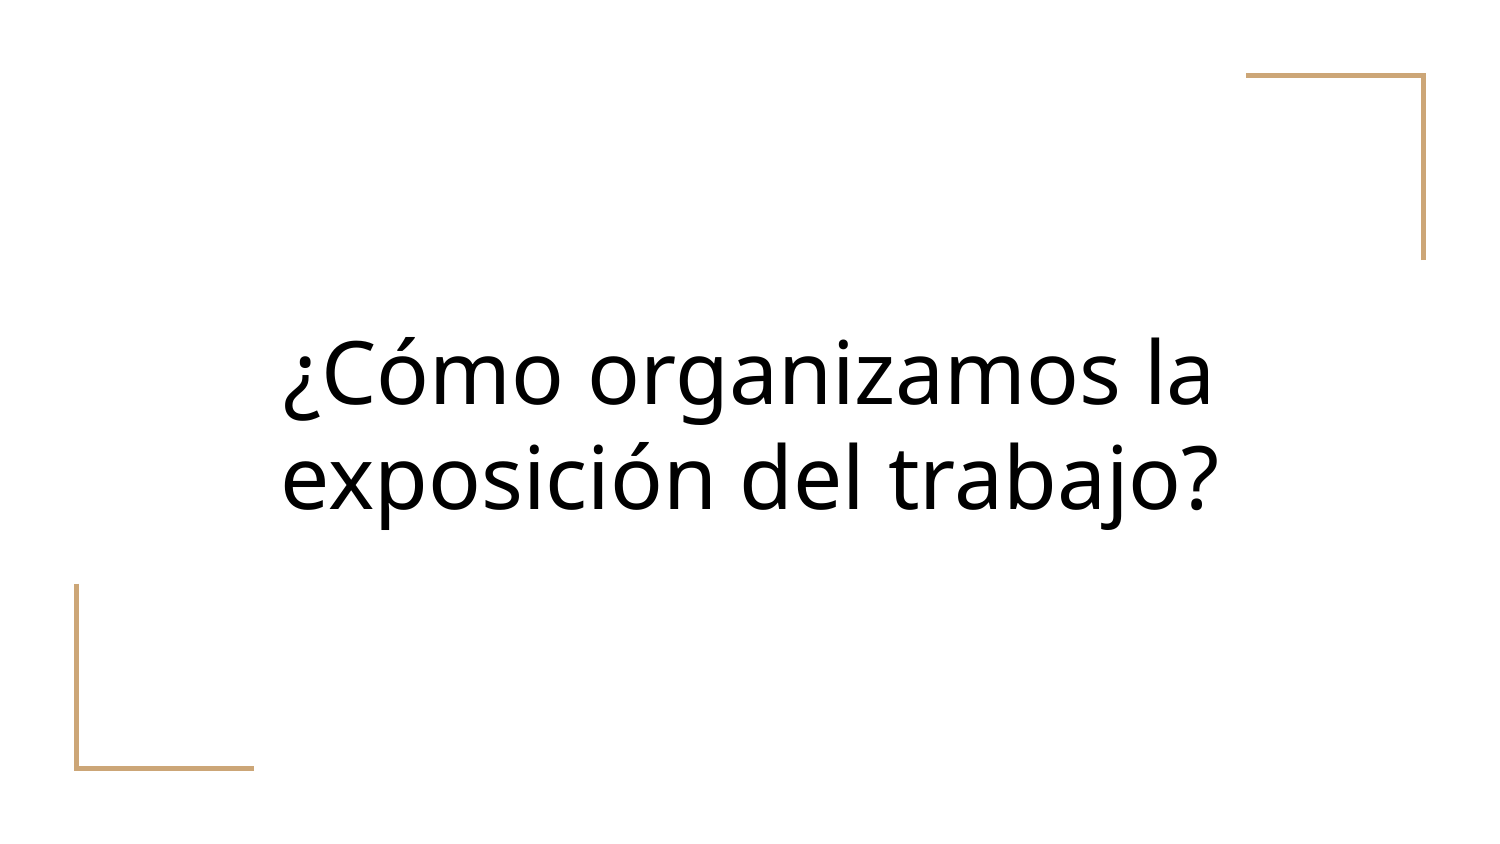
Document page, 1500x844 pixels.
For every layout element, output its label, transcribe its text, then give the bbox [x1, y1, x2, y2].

title ¿Cómo organizamos la exposición del trabajo? [126, 296, 1374, 548]
